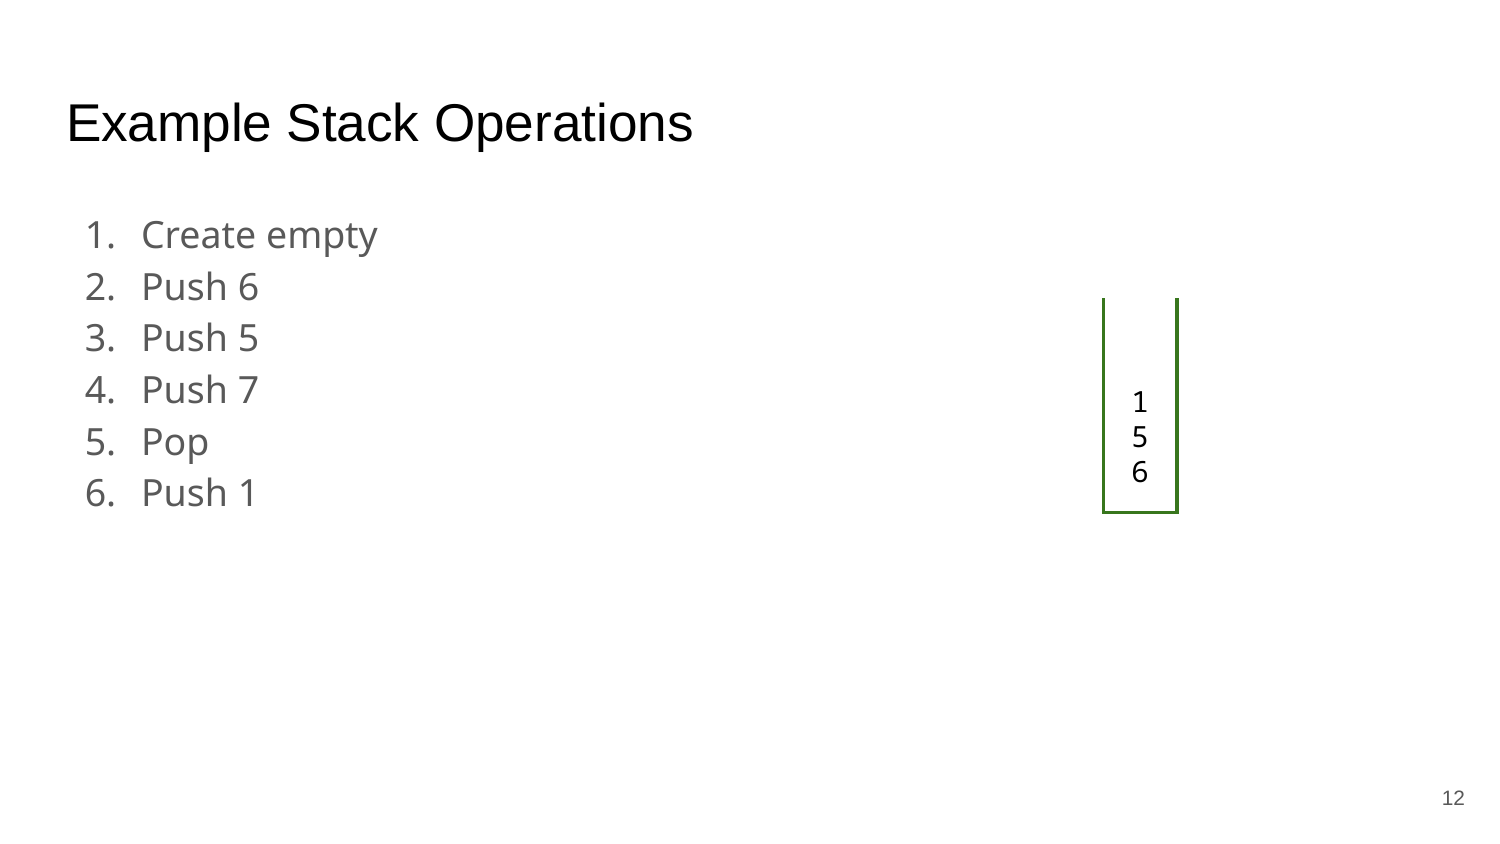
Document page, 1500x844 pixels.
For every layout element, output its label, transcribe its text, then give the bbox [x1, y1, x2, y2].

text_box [1101, 298, 1179, 513]
list Create empty Push 6 Push 5 Push 7 Pop Push 1 [51, 189, 1449, 750]
slide_number ‹#› [1389, 764, 1480, 830]
title Example Stack Operations [51, 72, 1449, 167]
